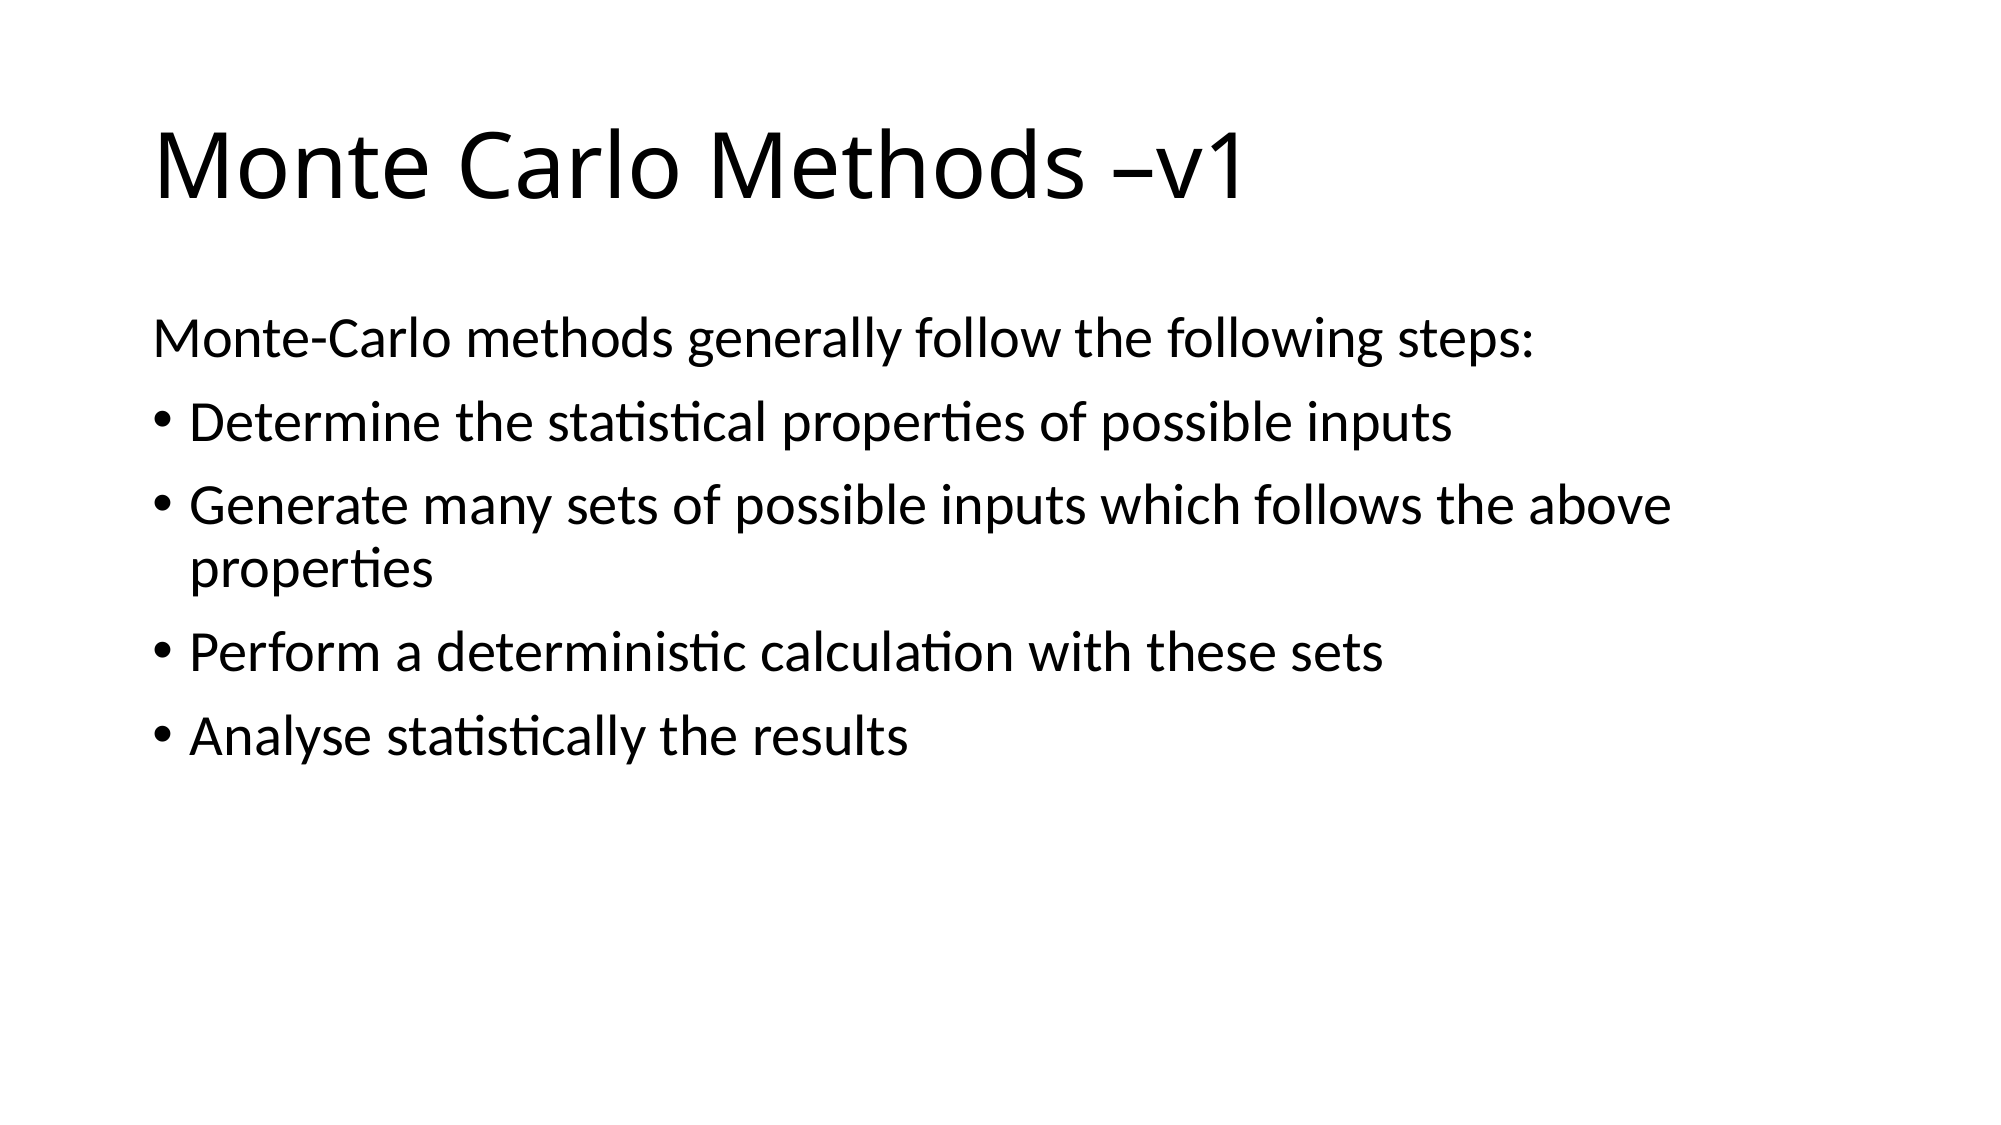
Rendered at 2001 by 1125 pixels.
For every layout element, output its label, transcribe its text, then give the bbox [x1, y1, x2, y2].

title Monte Carlo Methods –v1 [137, 59, 1863, 278]
list Monte-Carlo methods generally follow the following steps: Determine the statistical properties of possible inputs Generate many sets of possible inputs which follows the above properties Perform a deterministic calculation with these sets Analyse statistically the results [137, 299, 1863, 1014]
